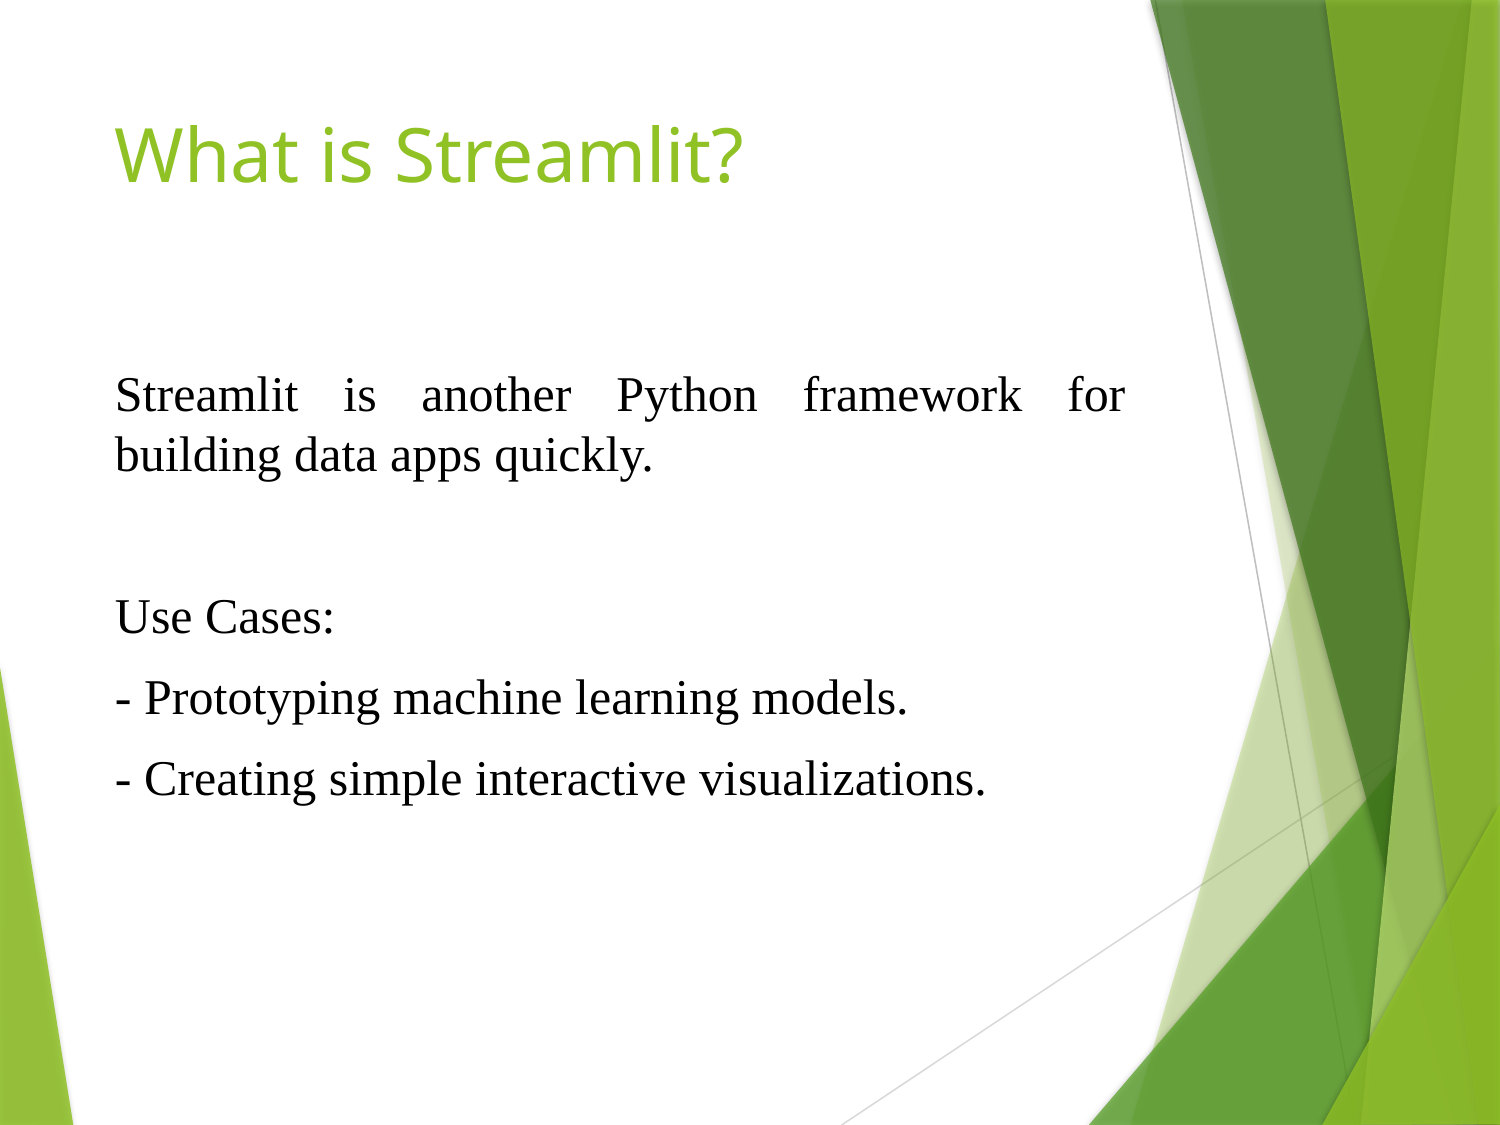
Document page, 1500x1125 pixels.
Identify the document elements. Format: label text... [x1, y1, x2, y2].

list Streamlit is another Python framework for building data apps quickly. Use Cases: - Prototyping machine learning models. - Creating simple interactive visualizations. [99, 354, 1142, 992]
title What is Streamlit? [99, 99, 1142, 317]
